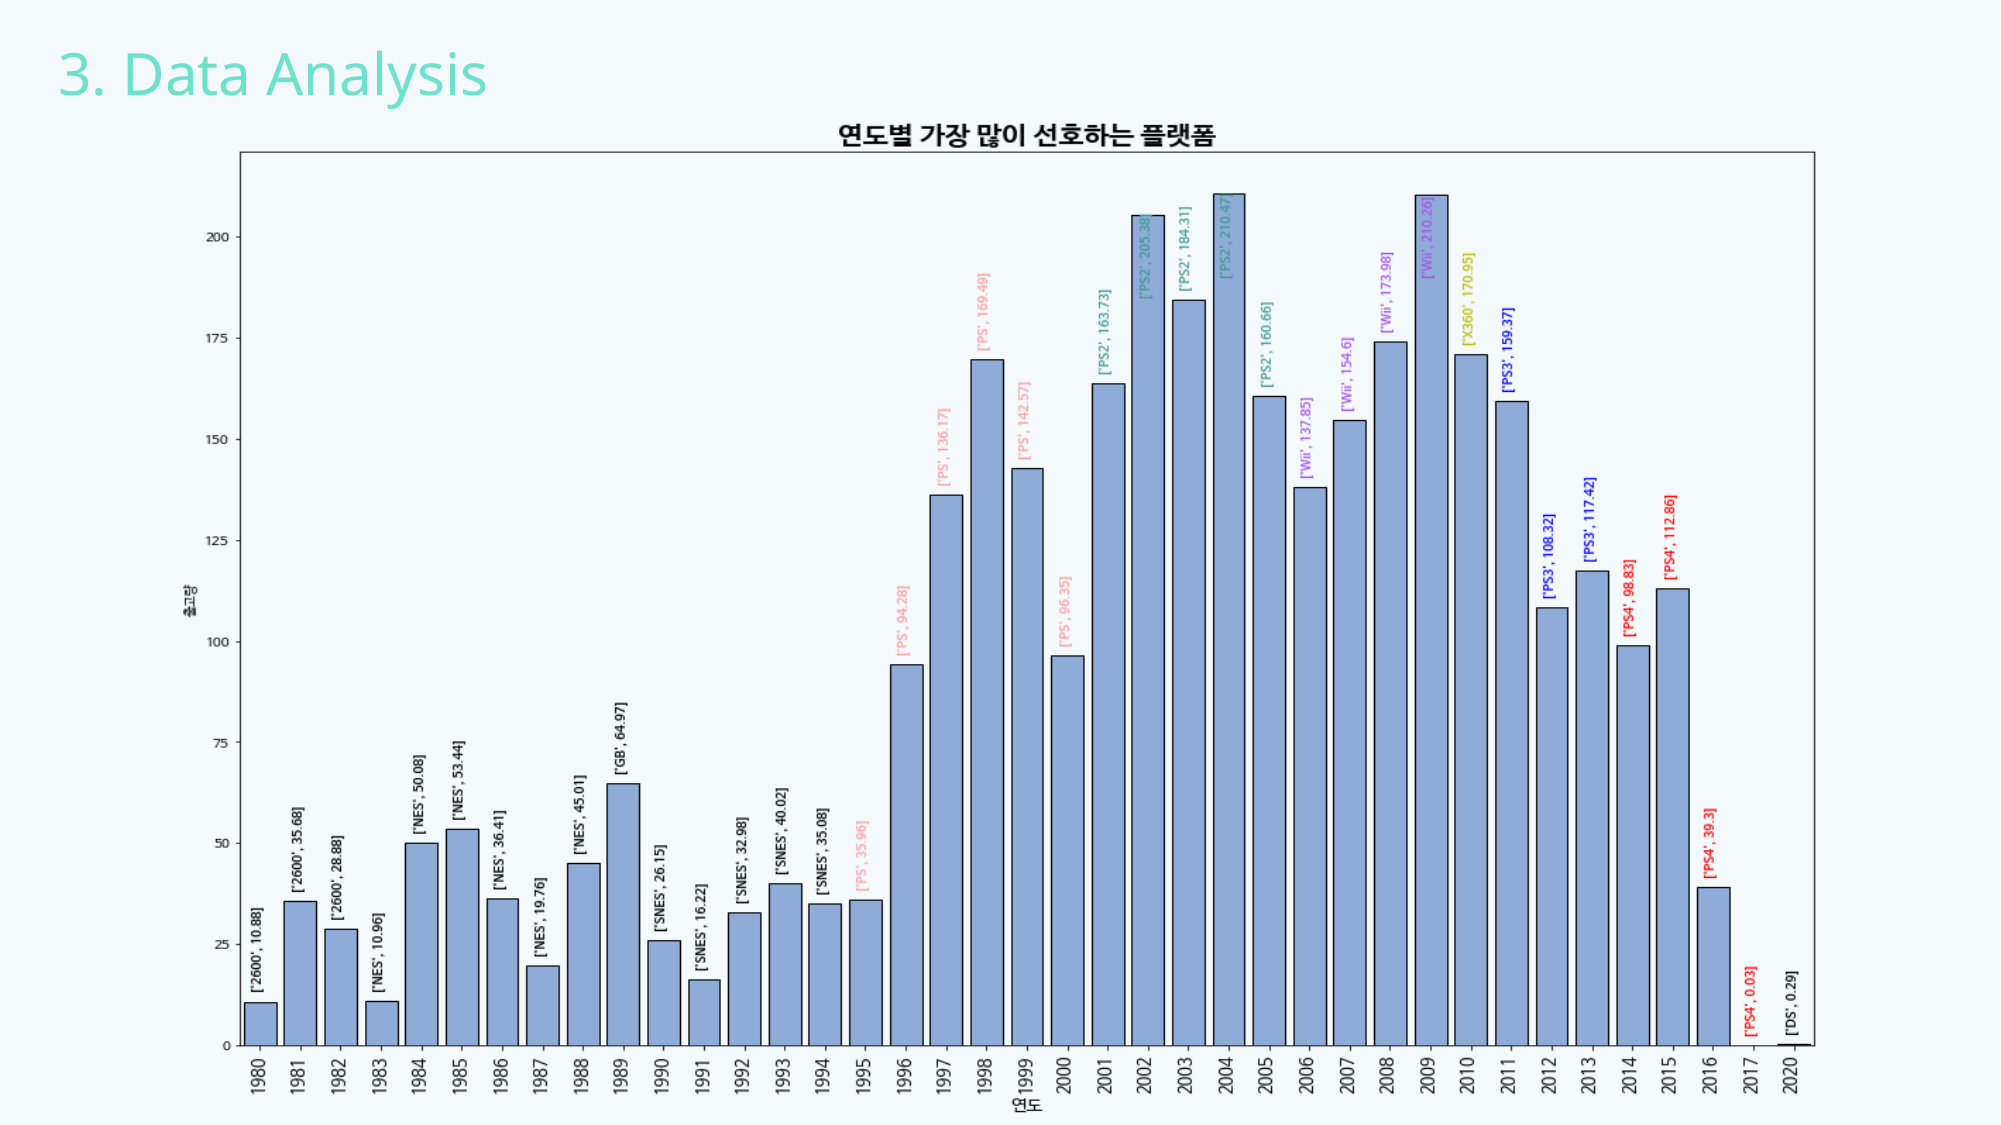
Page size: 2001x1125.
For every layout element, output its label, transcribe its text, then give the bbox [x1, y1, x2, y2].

picture [175, 115, 1825, 1125]
text_box 3. Data Analysis [43, 29, 1173, 115]
